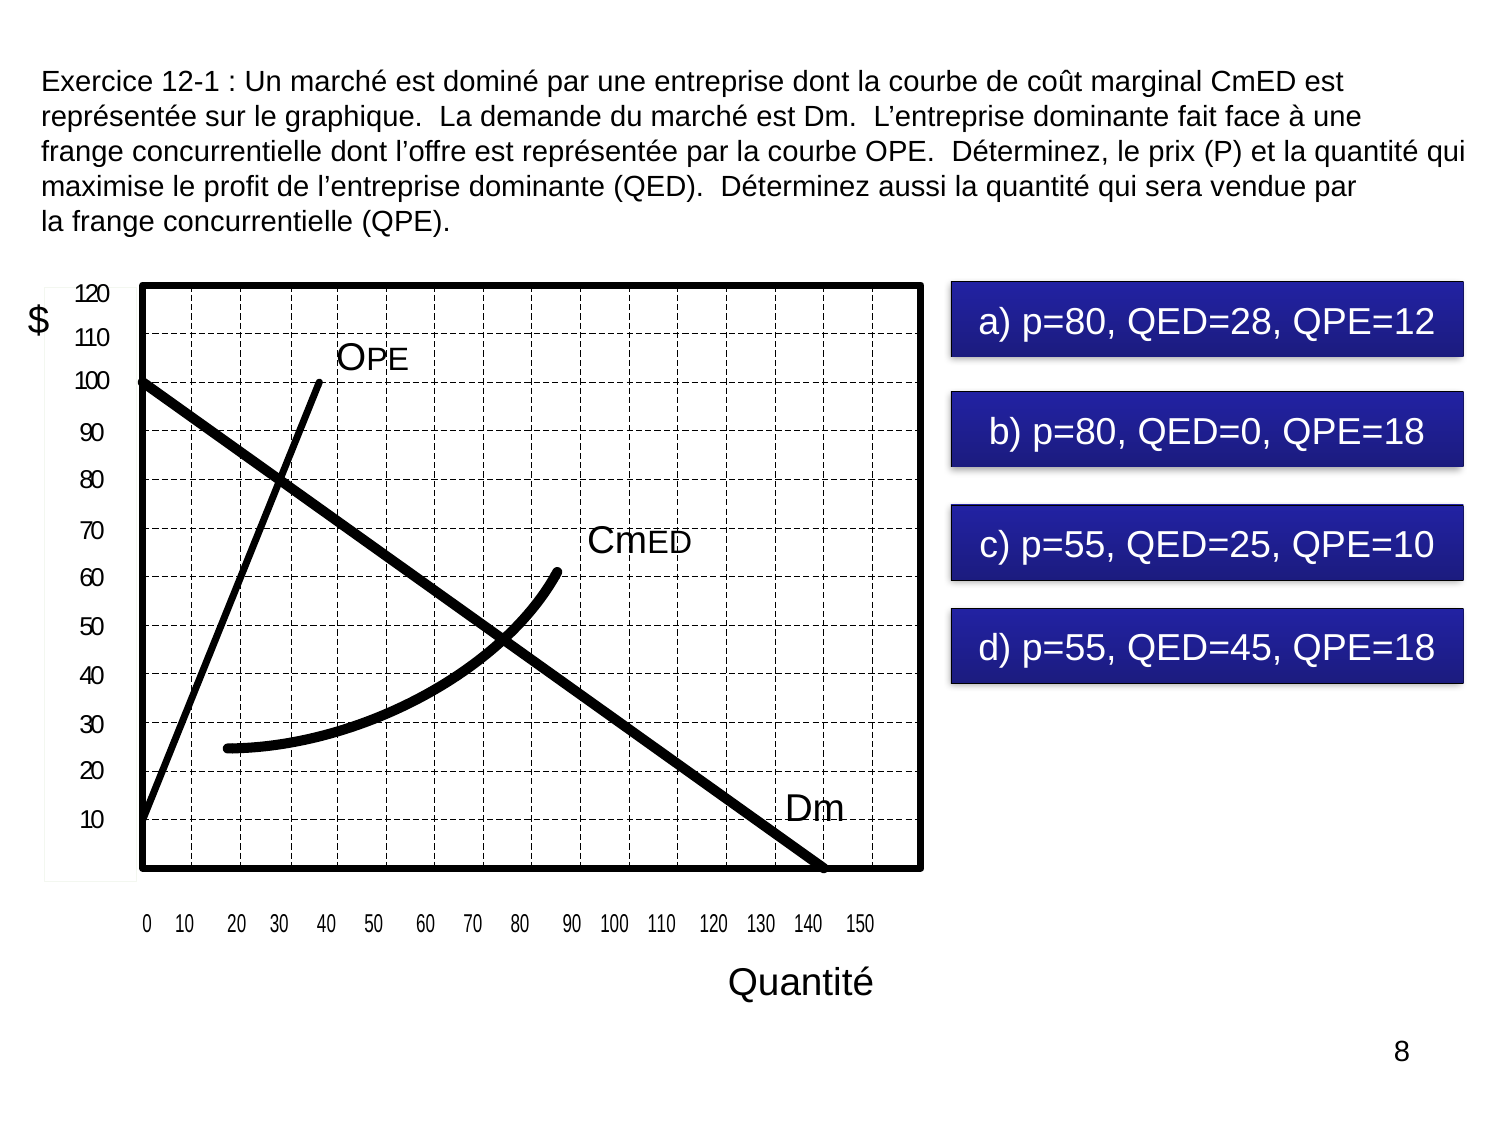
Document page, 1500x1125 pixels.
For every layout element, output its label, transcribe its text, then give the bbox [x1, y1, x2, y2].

text_box b) p=80, QED=0, QPE=18 [981, 391, 1464, 467]
text_box a) p=80, QED=28, QPE=12 [981, 281, 1464, 357]
text_box 8 [1074, 1024, 1425, 1103]
text_box Exercice 12-1 : Un marché est dominé par une entreprise dont la courbe de coût marginal CmED est représentée sur le graphique. La demande du marché est Dm. L’entreprise dominante fait face à une frange concurrentielle dont l’offre est représentée par la courbe OPE. Déterminez, le prix (P) et la quantité qui maximise le profit de l’entreprise dominante (QED). Déterminez aussi la quantité qui sera vendue par la frange concurrentielle (QPE). [26, 54, 1492, 245]
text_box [0, 274, 977, 1069]
text_box c) p=55, QED=25, QPE=10 [981, 504, 1464, 581]
text_box d) p=55, QED=45, QPE=18 [981, 608, 1464, 684]
